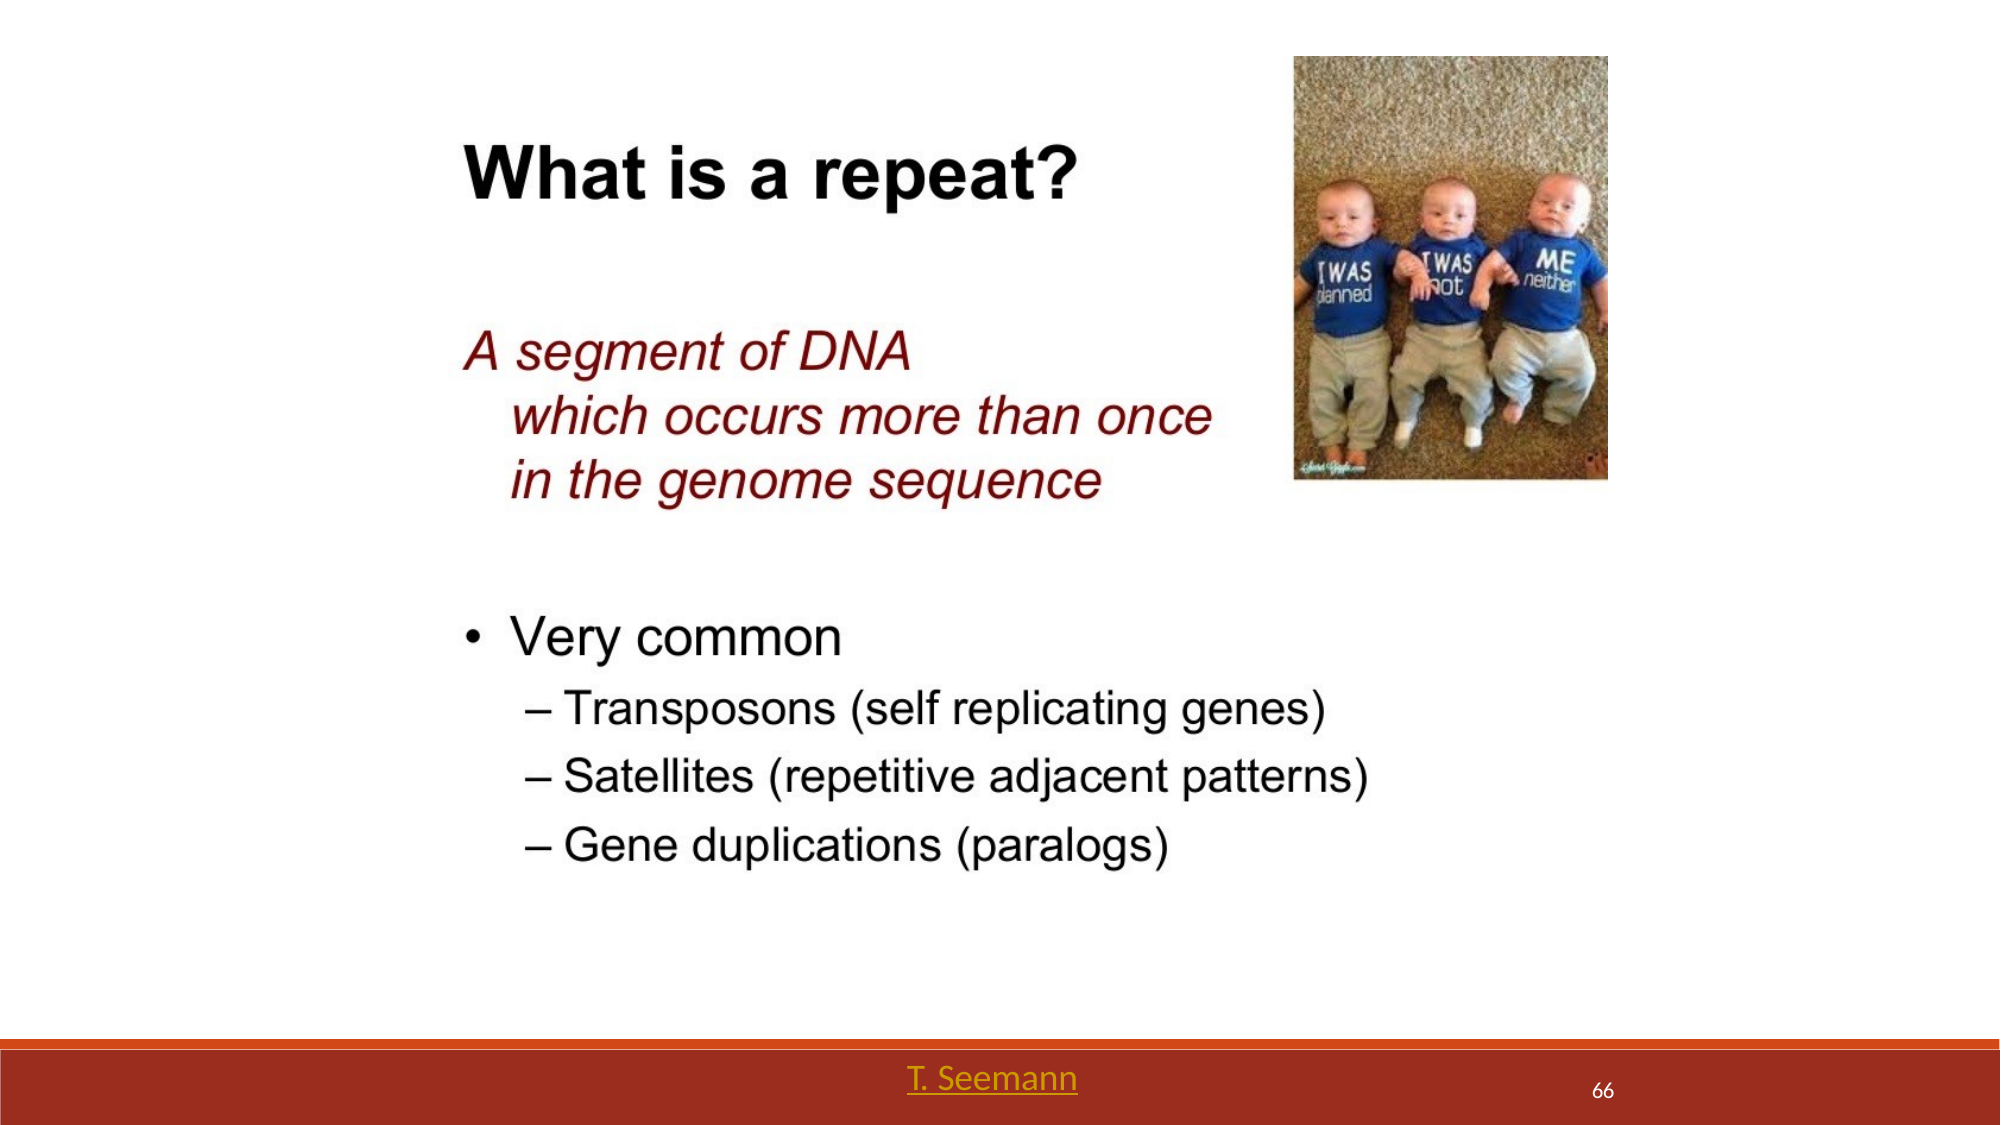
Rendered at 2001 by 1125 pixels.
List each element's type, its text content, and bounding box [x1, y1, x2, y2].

picture [448, 56, 1609, 874]
text_box T. Seemann [904, 1052, 1084, 1098]
text_box 66 [1589, 1075, 1617, 1104]
